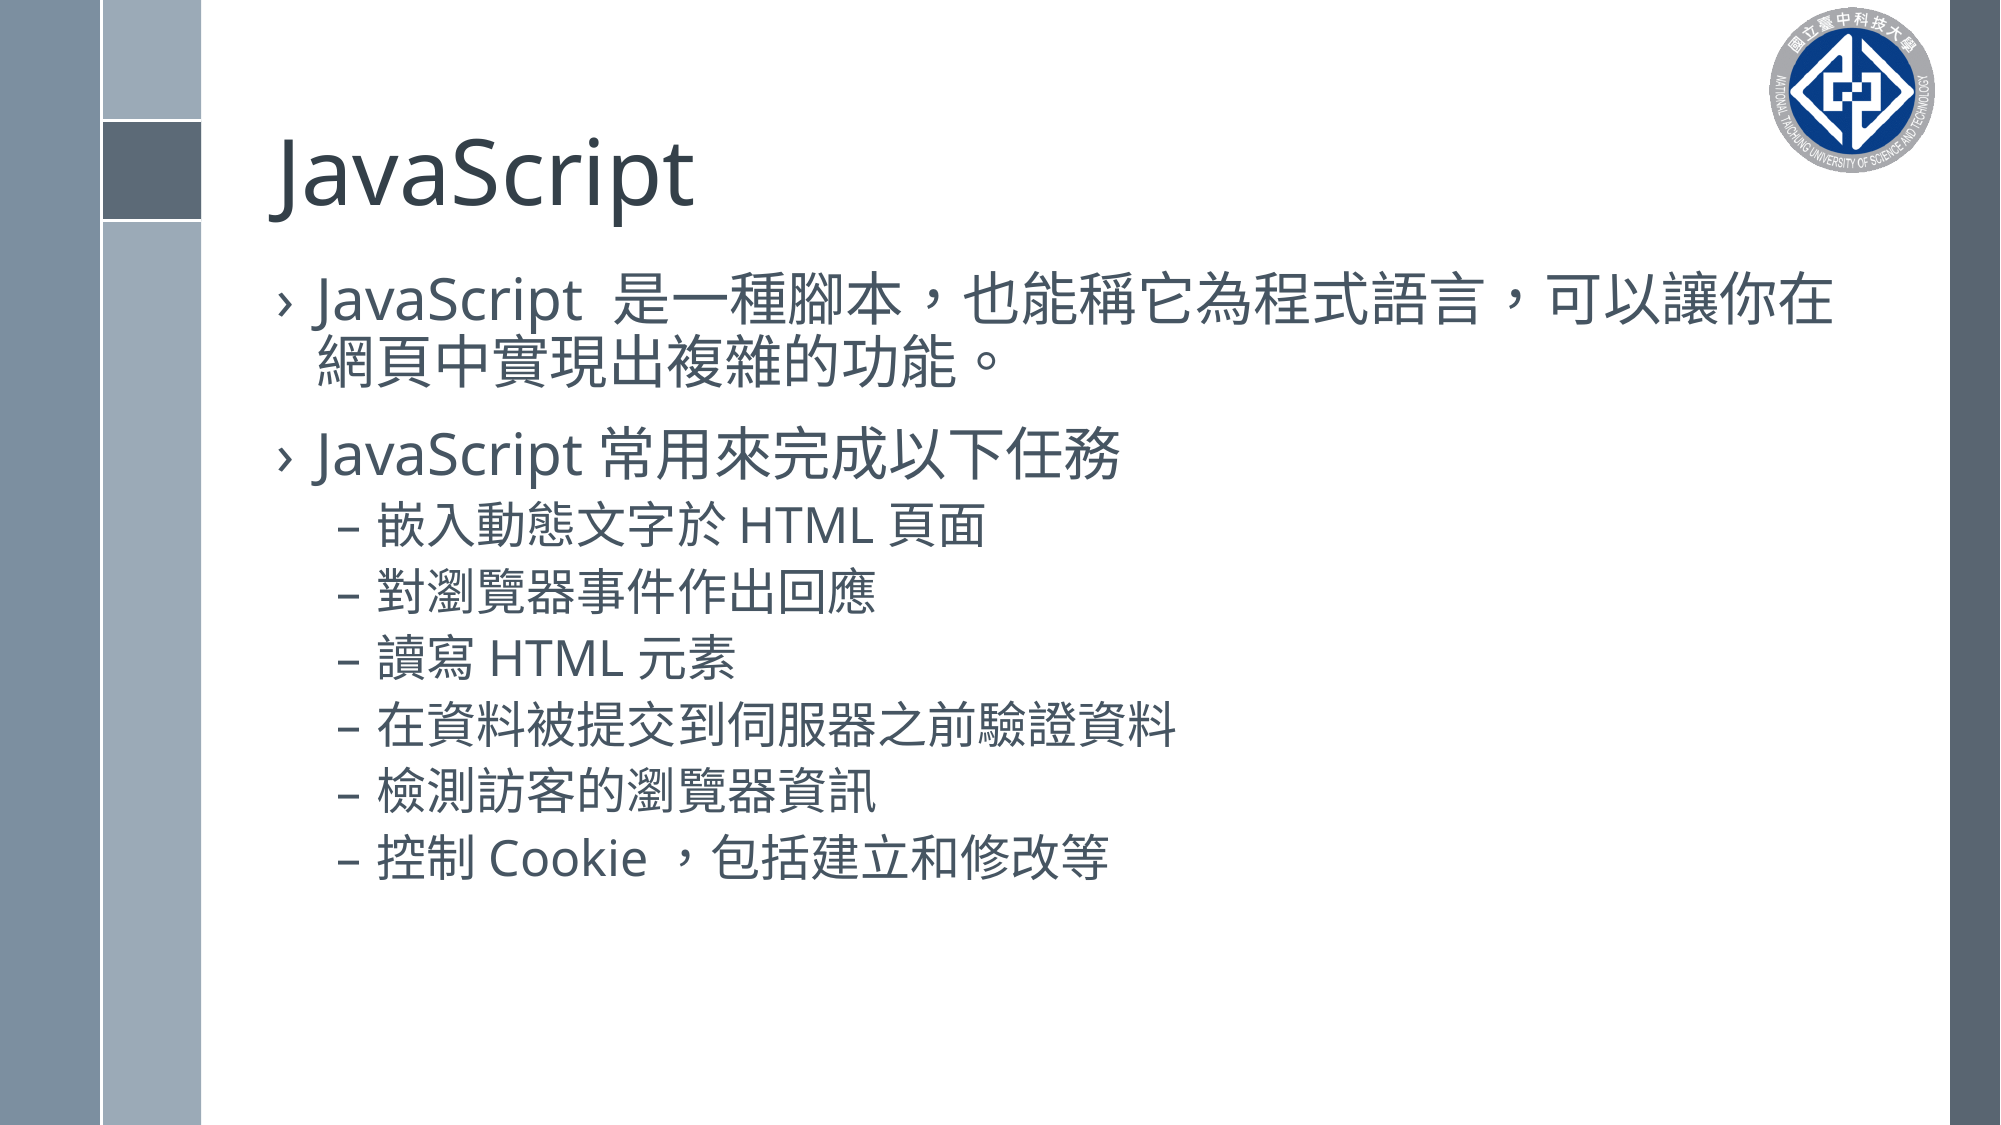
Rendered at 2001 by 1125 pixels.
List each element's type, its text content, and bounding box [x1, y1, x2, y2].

title JavaScript [261, 29, 1867, 233]
picture [1769, 7, 1935, 173]
list JavaScript 是一種腳本，也能稱它為程式語言，可以讓你在網頁中實現出複雜的功能。 JavaScript常用來完成以下任務 嵌入動態文字於HTML頁面 對瀏覽器事件作出回應 讀寫HTML元素 在資料被提交到伺服器之前驗證資料 檢測訪客的瀏覽器資訊 控制Cookie，包括建立和修改等 [261, 262, 1867, 1013]
